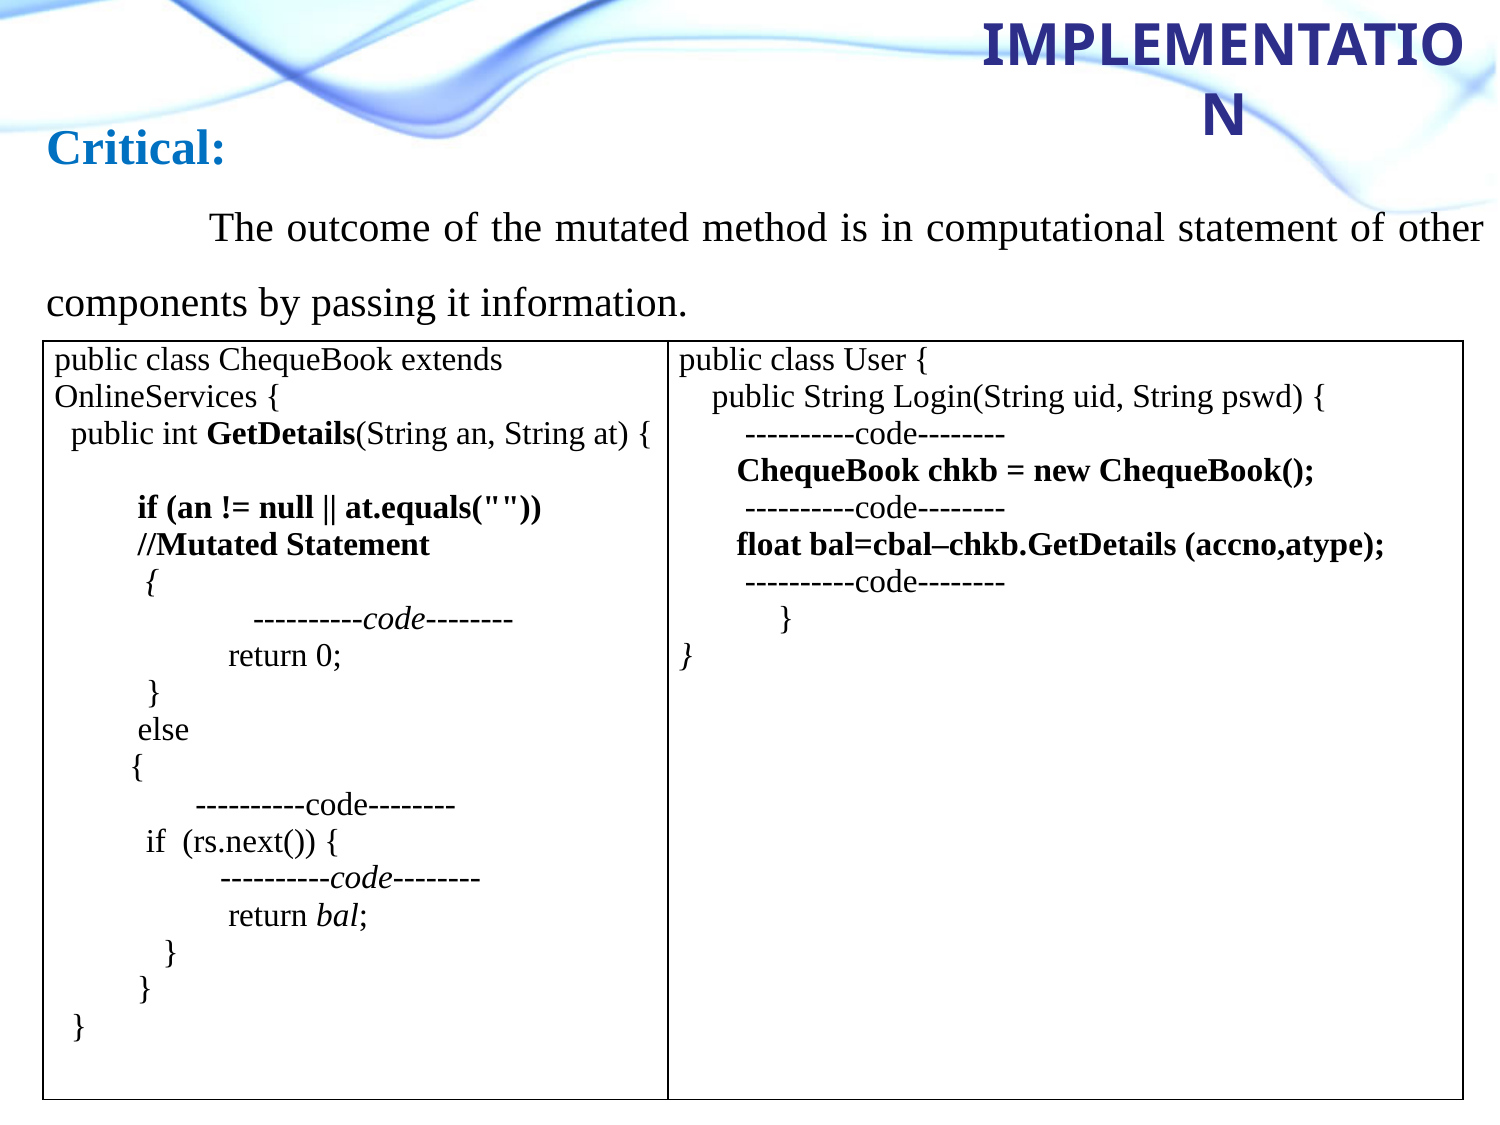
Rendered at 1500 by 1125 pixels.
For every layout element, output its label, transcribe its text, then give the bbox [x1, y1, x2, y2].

table_header public class ChequeBook extends OnlineServices { public int GetDetails(String an, String at) { if (an != null || at.equals("")) //Mutated Statement { ----------code-------- return 0; } else { ----------code-------- if (rs.next()) { ----------code-------- return bal; } } } [44, 342, 667, 1099]
picture [0, 0, 1500, 1125]
text_box Implementation [948, 0, 1500, 155]
table_header public class User { public String Login(String uid, String pswd) { ----------code-------- ChequeBook chkb = new ChequeBook(); ----------code-------- float bal=cbal–chkb.GetDetails (accno,atype); ----------code-------- } } [669, 342, 1462, 1099]
text_box Critical: The outcome of the mutated method is in computational statement of other components by passing it information. [31, 77, 1500, 333]
